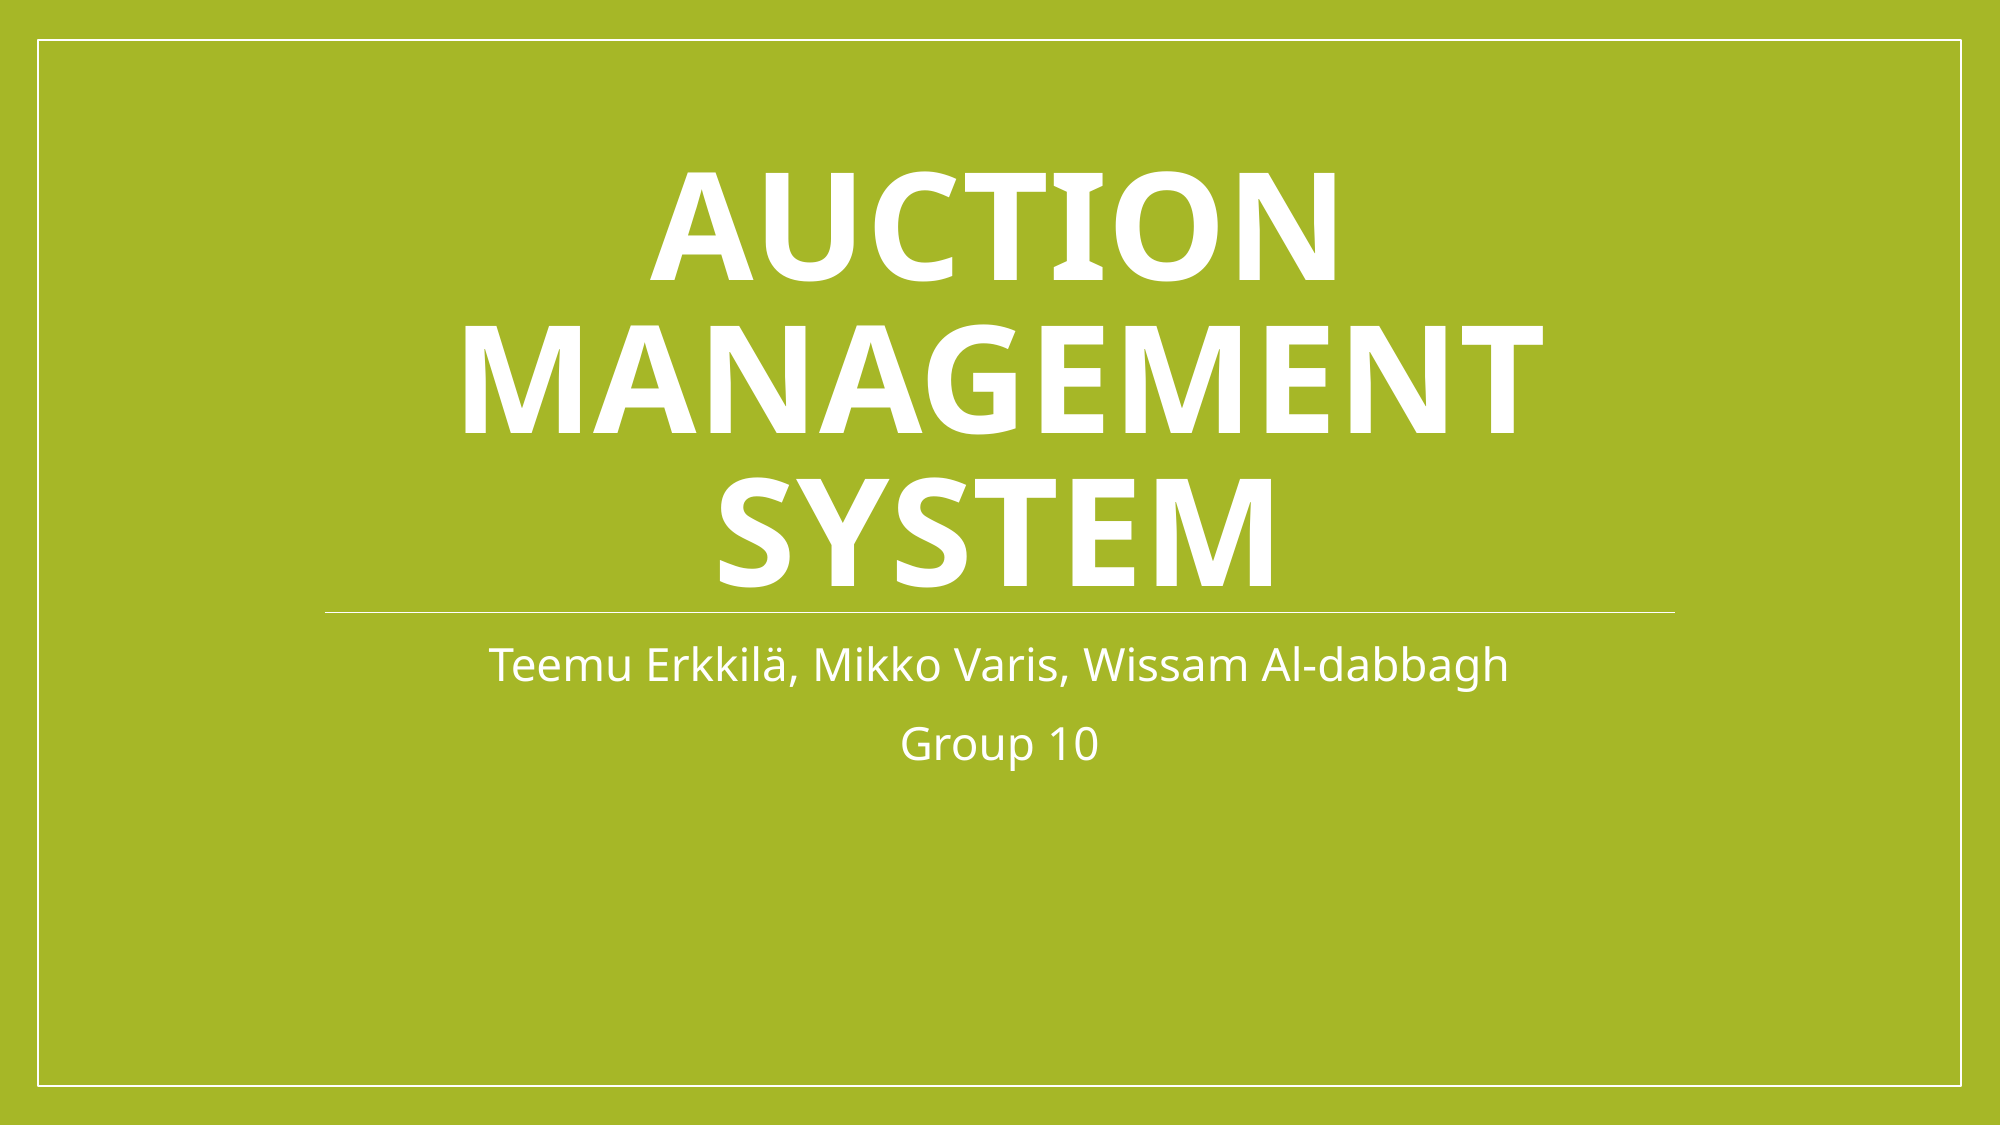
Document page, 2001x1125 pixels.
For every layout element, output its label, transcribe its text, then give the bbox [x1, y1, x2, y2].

title Auction management system [182, 144, 1818, 625]
subtitle Teemu Erkkilä, Mikko Varis, Wissam Al-dabbagh Group 10 [280, 634, 1719, 863]
